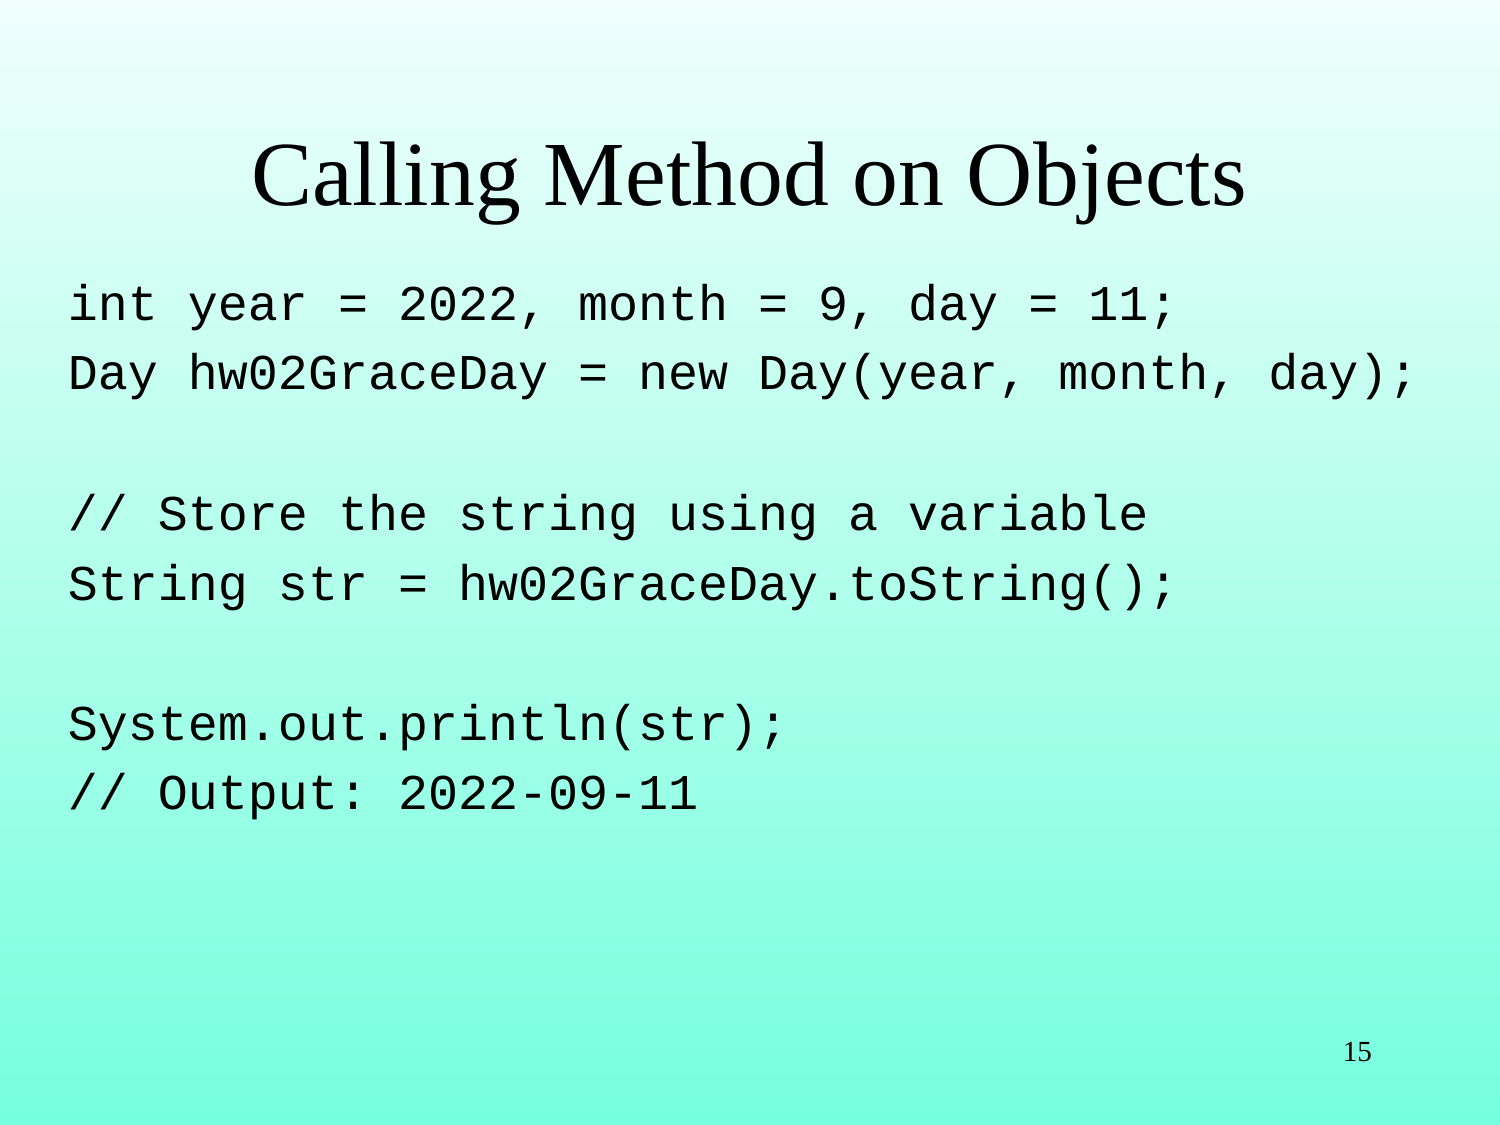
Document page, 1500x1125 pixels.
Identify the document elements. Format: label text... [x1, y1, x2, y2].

slide_number 15 [1074, 1024, 1388, 1101]
title Calling Method on Objects [112, 75, 1388, 262]
list int year = 2022, month = 9, day = 11; Day hw02GraceDay = new Day(year, month, day); // Store the string using a variable String str = hw02GraceDay.toString(); System.out.println(str); // Output: 2022-09-11 [52, 262, 1438, 913]
